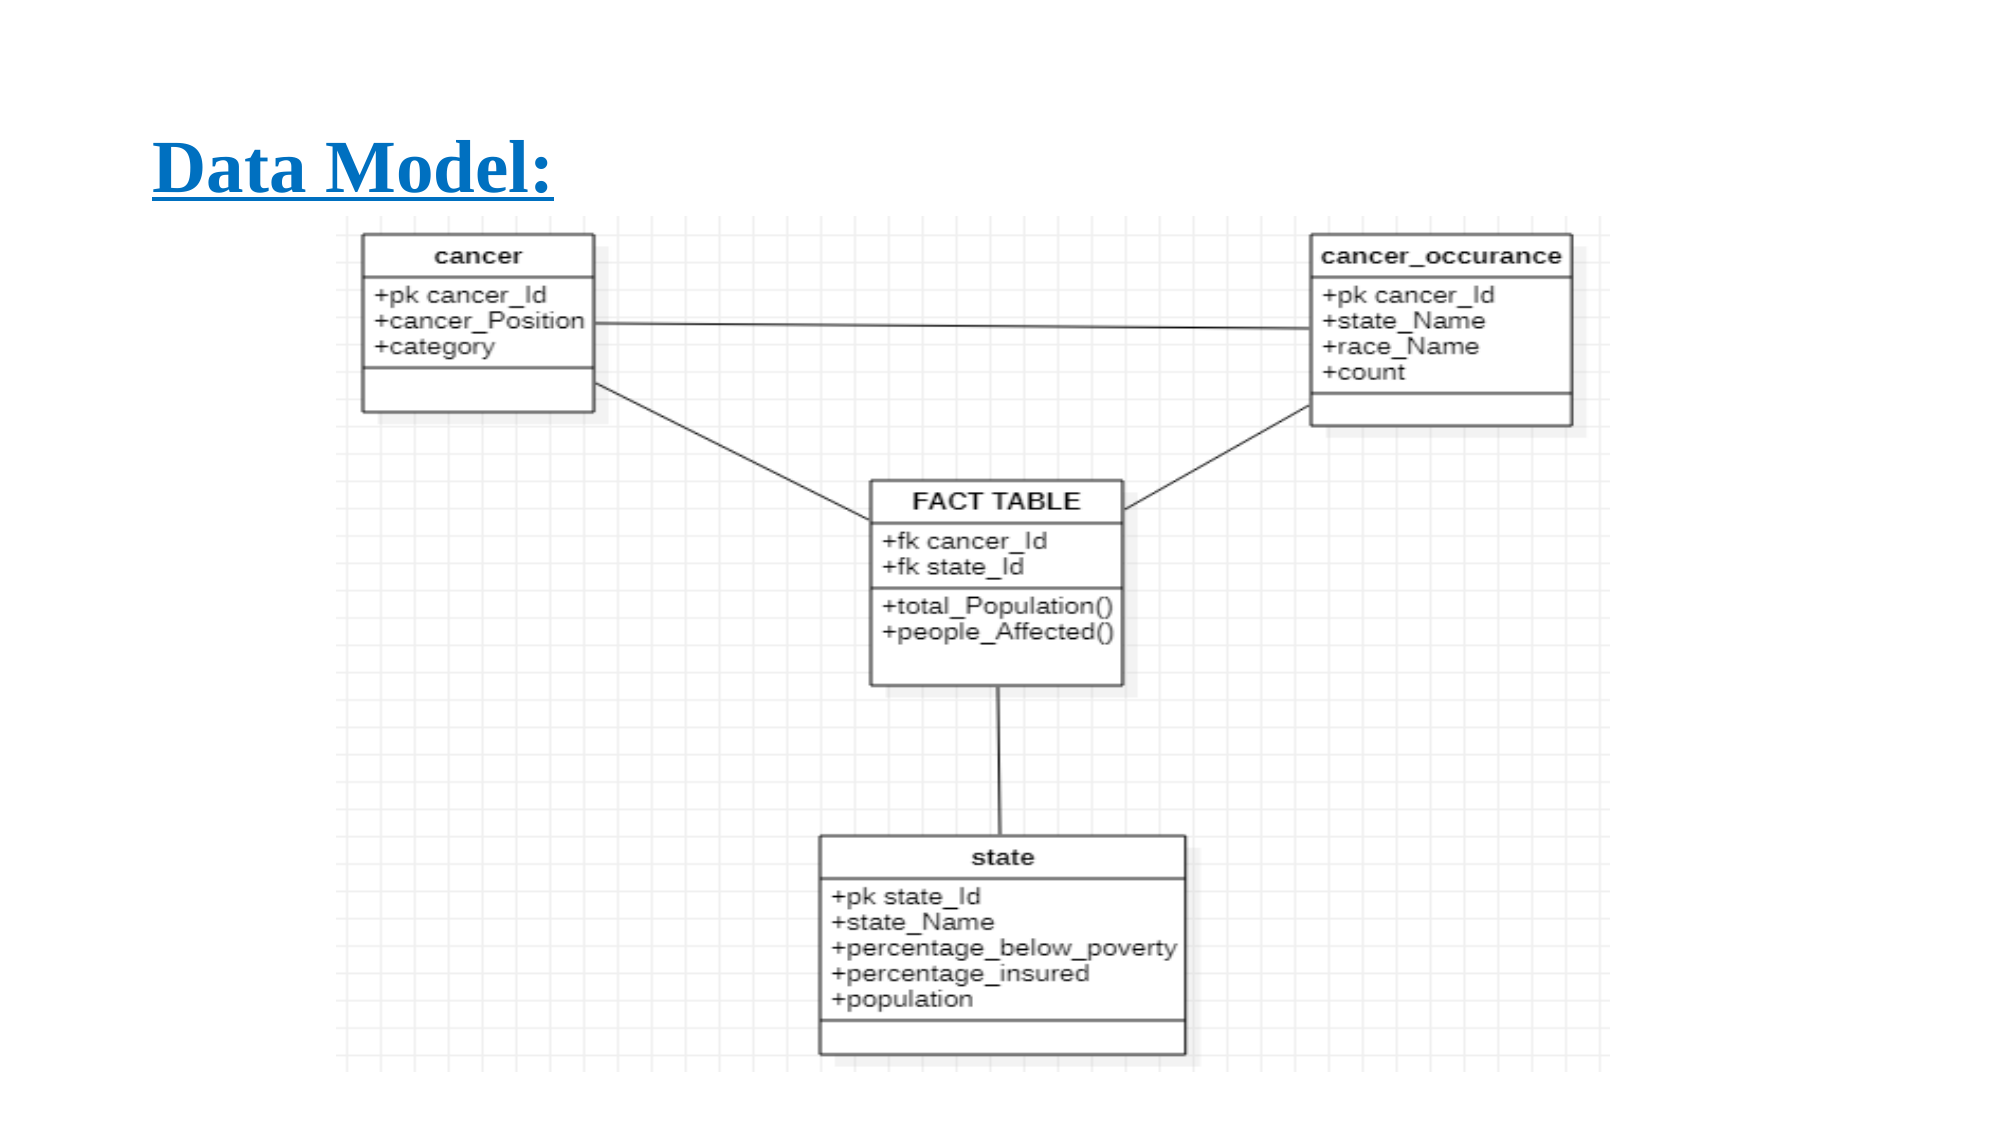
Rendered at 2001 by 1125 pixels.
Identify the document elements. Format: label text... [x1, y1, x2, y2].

title Data Model: [137, 59, 1863, 278]
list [336, 216, 1610, 1072]
